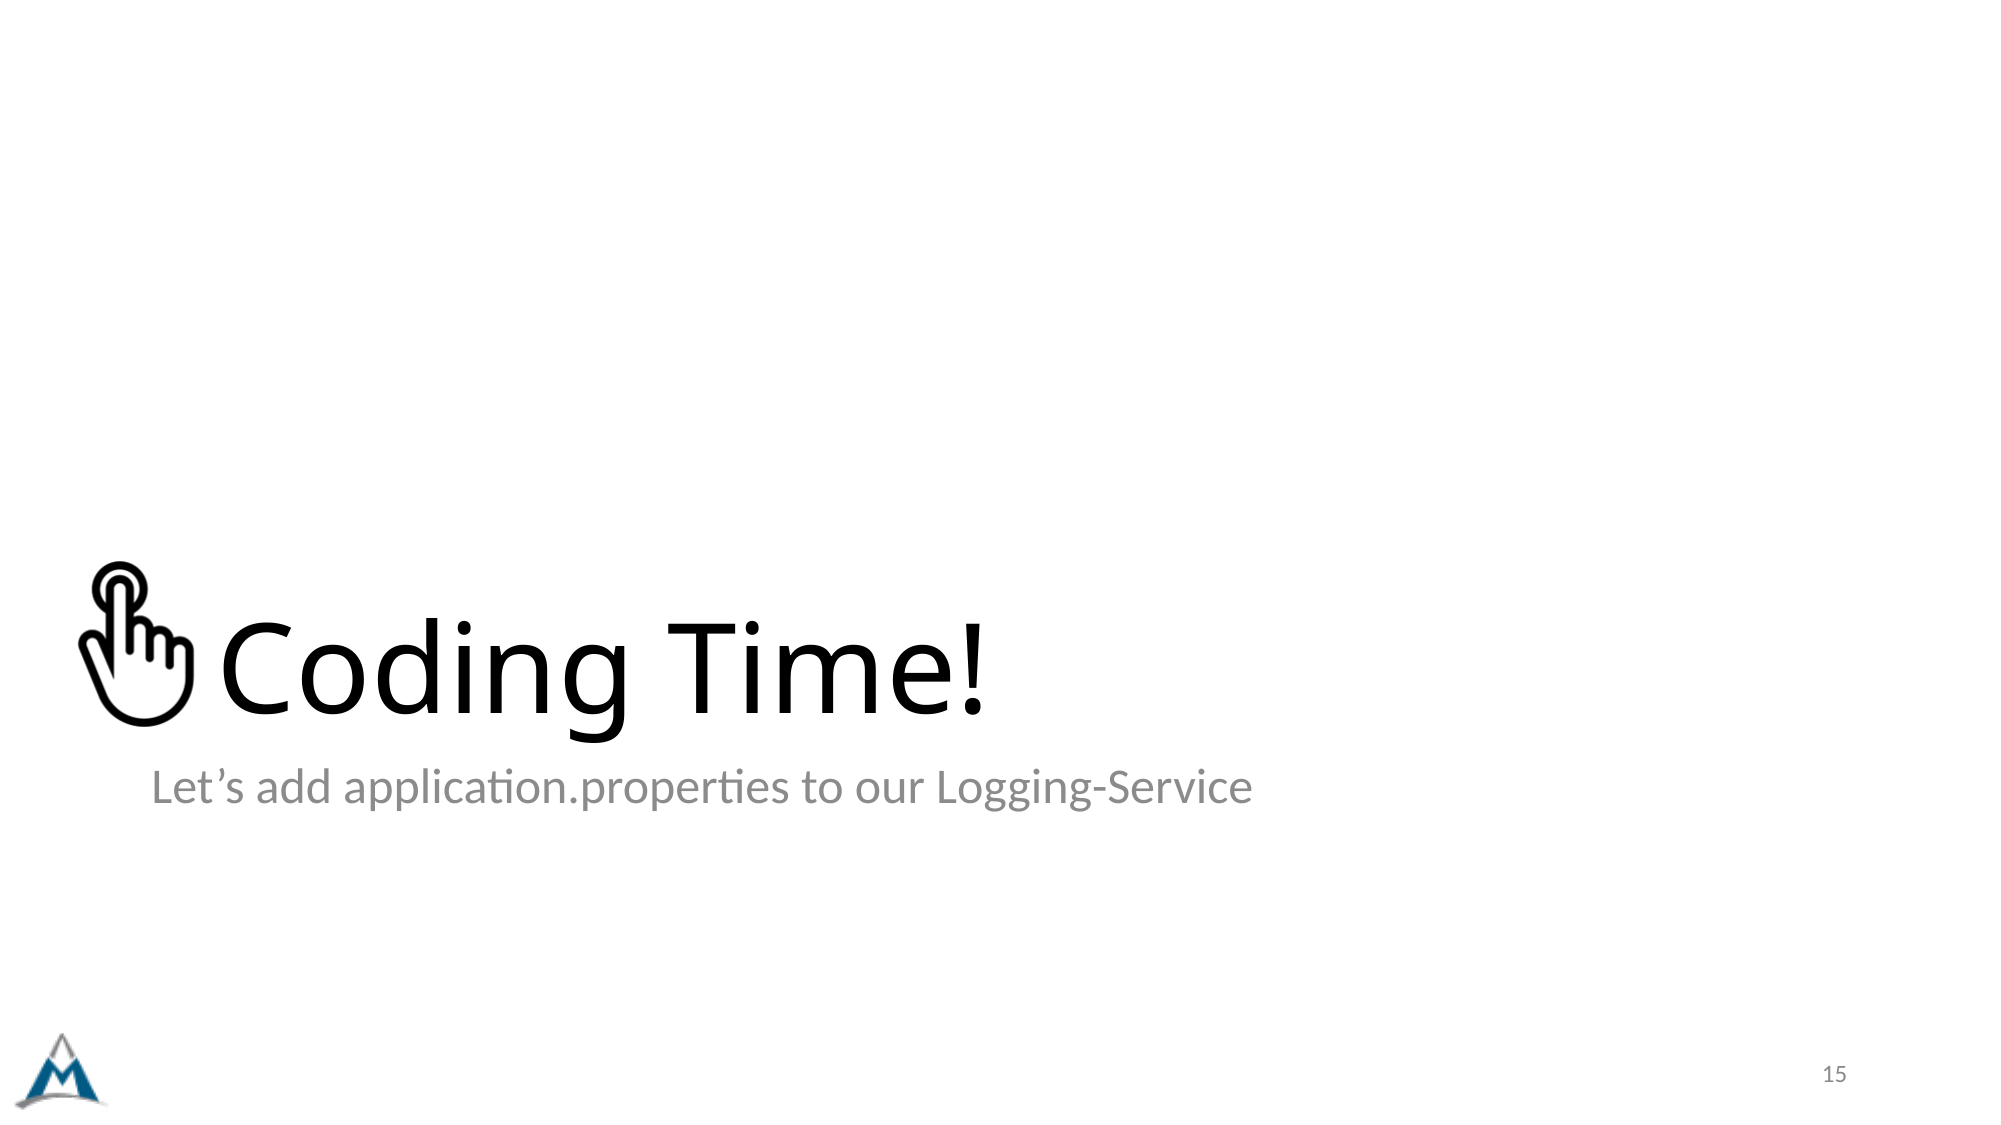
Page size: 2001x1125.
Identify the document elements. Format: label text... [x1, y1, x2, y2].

picture [12, 1033, 112, 1112]
list Let’s add application.properties to our Logging-Service [136, 752, 1862, 999]
title Coding Time! [201, 280, 1862, 749]
slide_number 15 [1412, 1042, 1863, 1103]
picture [48, 556, 224, 732]
